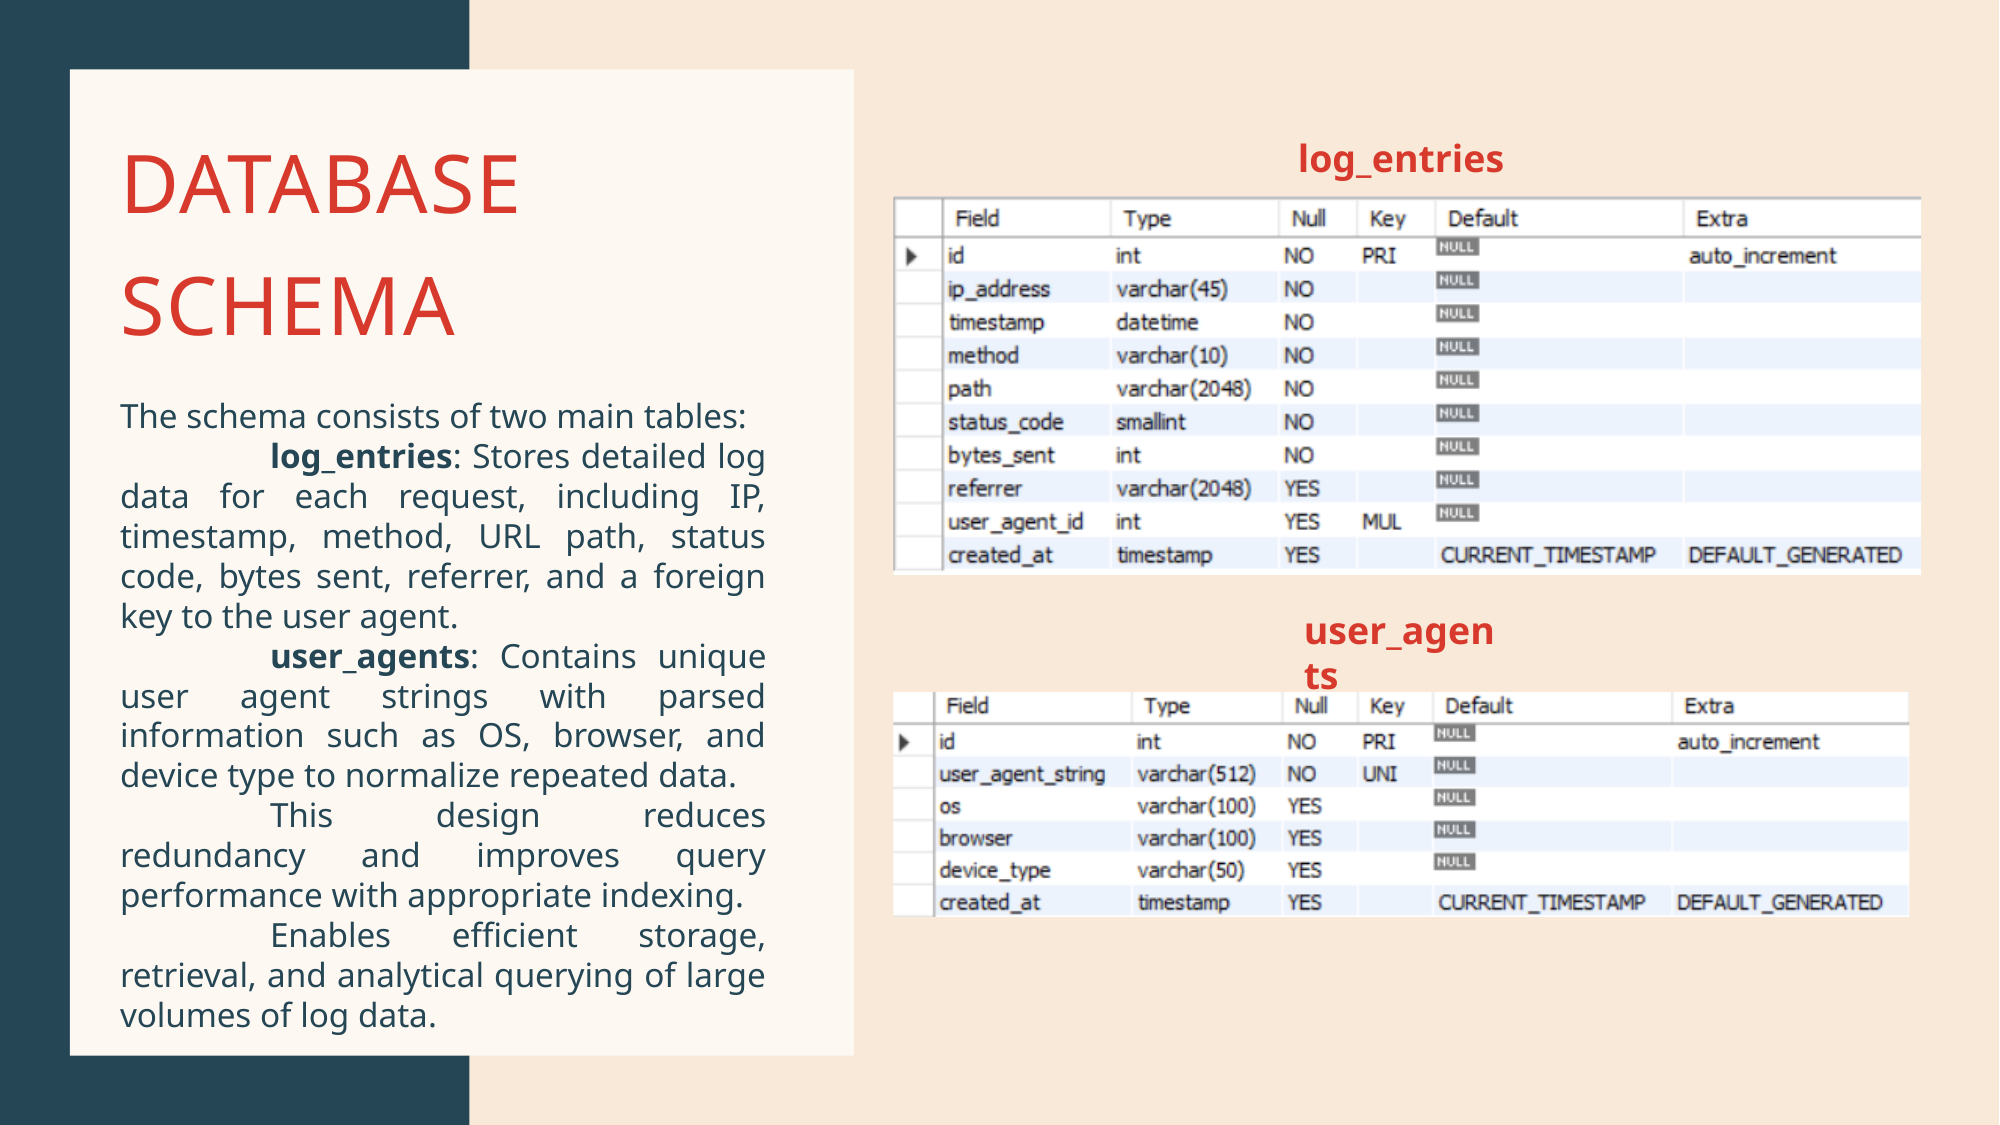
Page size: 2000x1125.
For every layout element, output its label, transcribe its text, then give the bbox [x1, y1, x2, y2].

list The schema consists of two main tables: log_entries: Stores detailed log data for each request, including IP, timestamp, method, URL path, status code, bytes sent, referrer, and a foreign key to the user agent. user_agents: Contains unique user agent strings with parsed information such as OS, browser, and device type to normalize repeated data. This design reduces redundancy and improves query performance with appropriate indexing. Enables efficient storage, retrieval, and analytical querying of large volumes of log data. [99, 385, 788, 1012]
title Database Schema [99, 98, 813, 362]
text_box user_agents [1289, 599, 1526, 690]
list log_entries [1244, 131, 1559, 181]
picture [893, 196, 1922, 575]
picture [893, 692, 1910, 917]
